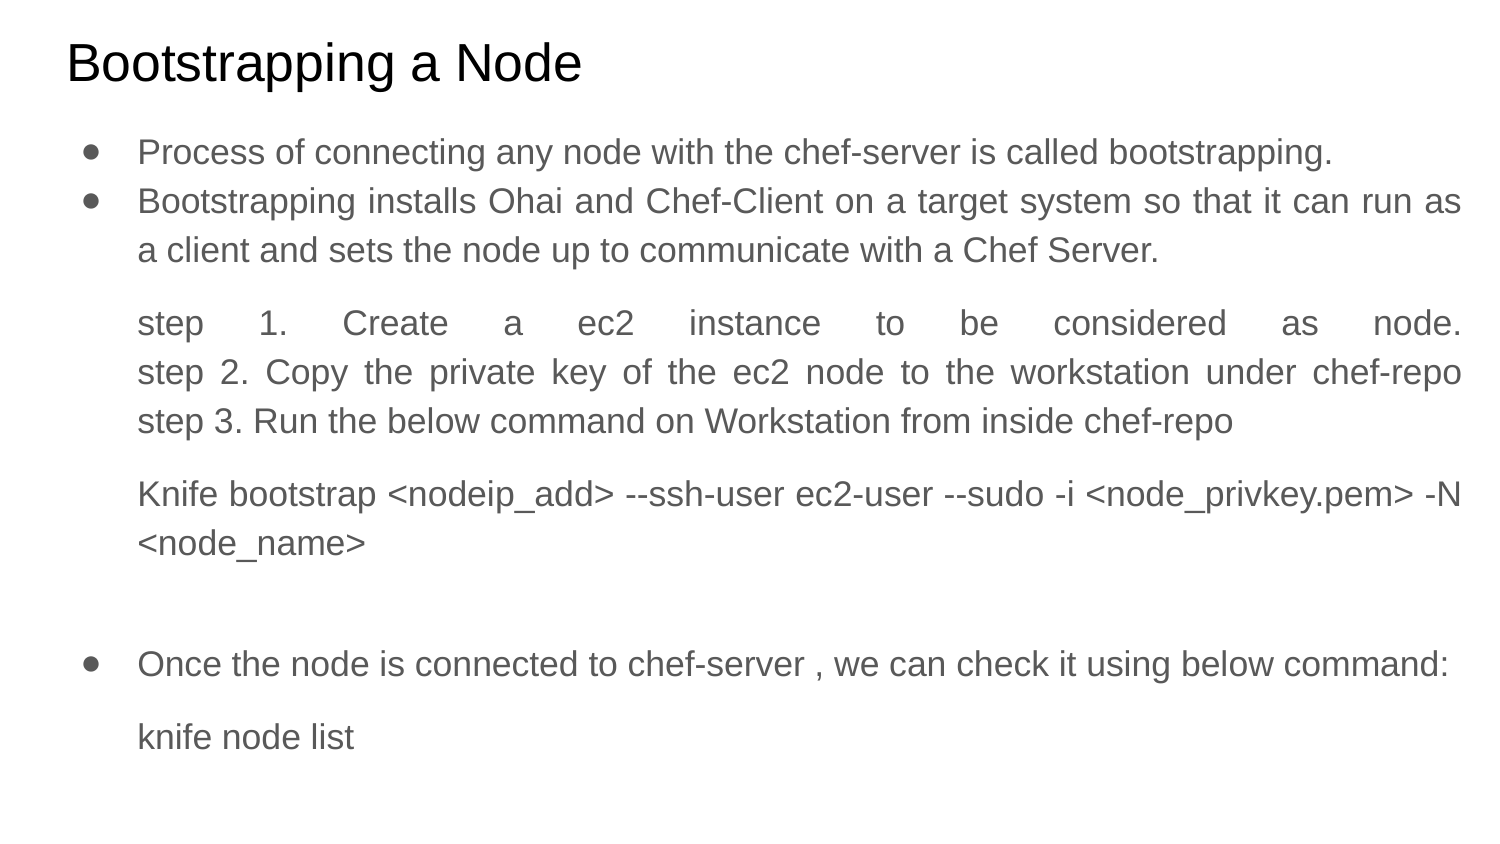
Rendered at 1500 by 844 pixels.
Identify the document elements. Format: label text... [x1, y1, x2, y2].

title Bootstrapping a Node [51, 12, 1449, 107]
list Process of connecting any node with the chef-server is called bootstrapping. Bootstrapping installs Ohai and Chef-Client on a target system so that it can run as a client and sets the node up to communicate with a Chef Server. step 1. Create a ec2 instance to be considered as node. step 2. Copy the private key of the ec2 node to the workstation under chef-repo step 3. Run the below command on Workstation from inside chef-repo Knife bootstrap <nodeip_add> --ssh-user ec2-user --sudo -i <node_privkey.pem> -N <node_name> Once the node is connected to chef-server , we can check it using below command: knife node list [51, 107, 1478, 827]
